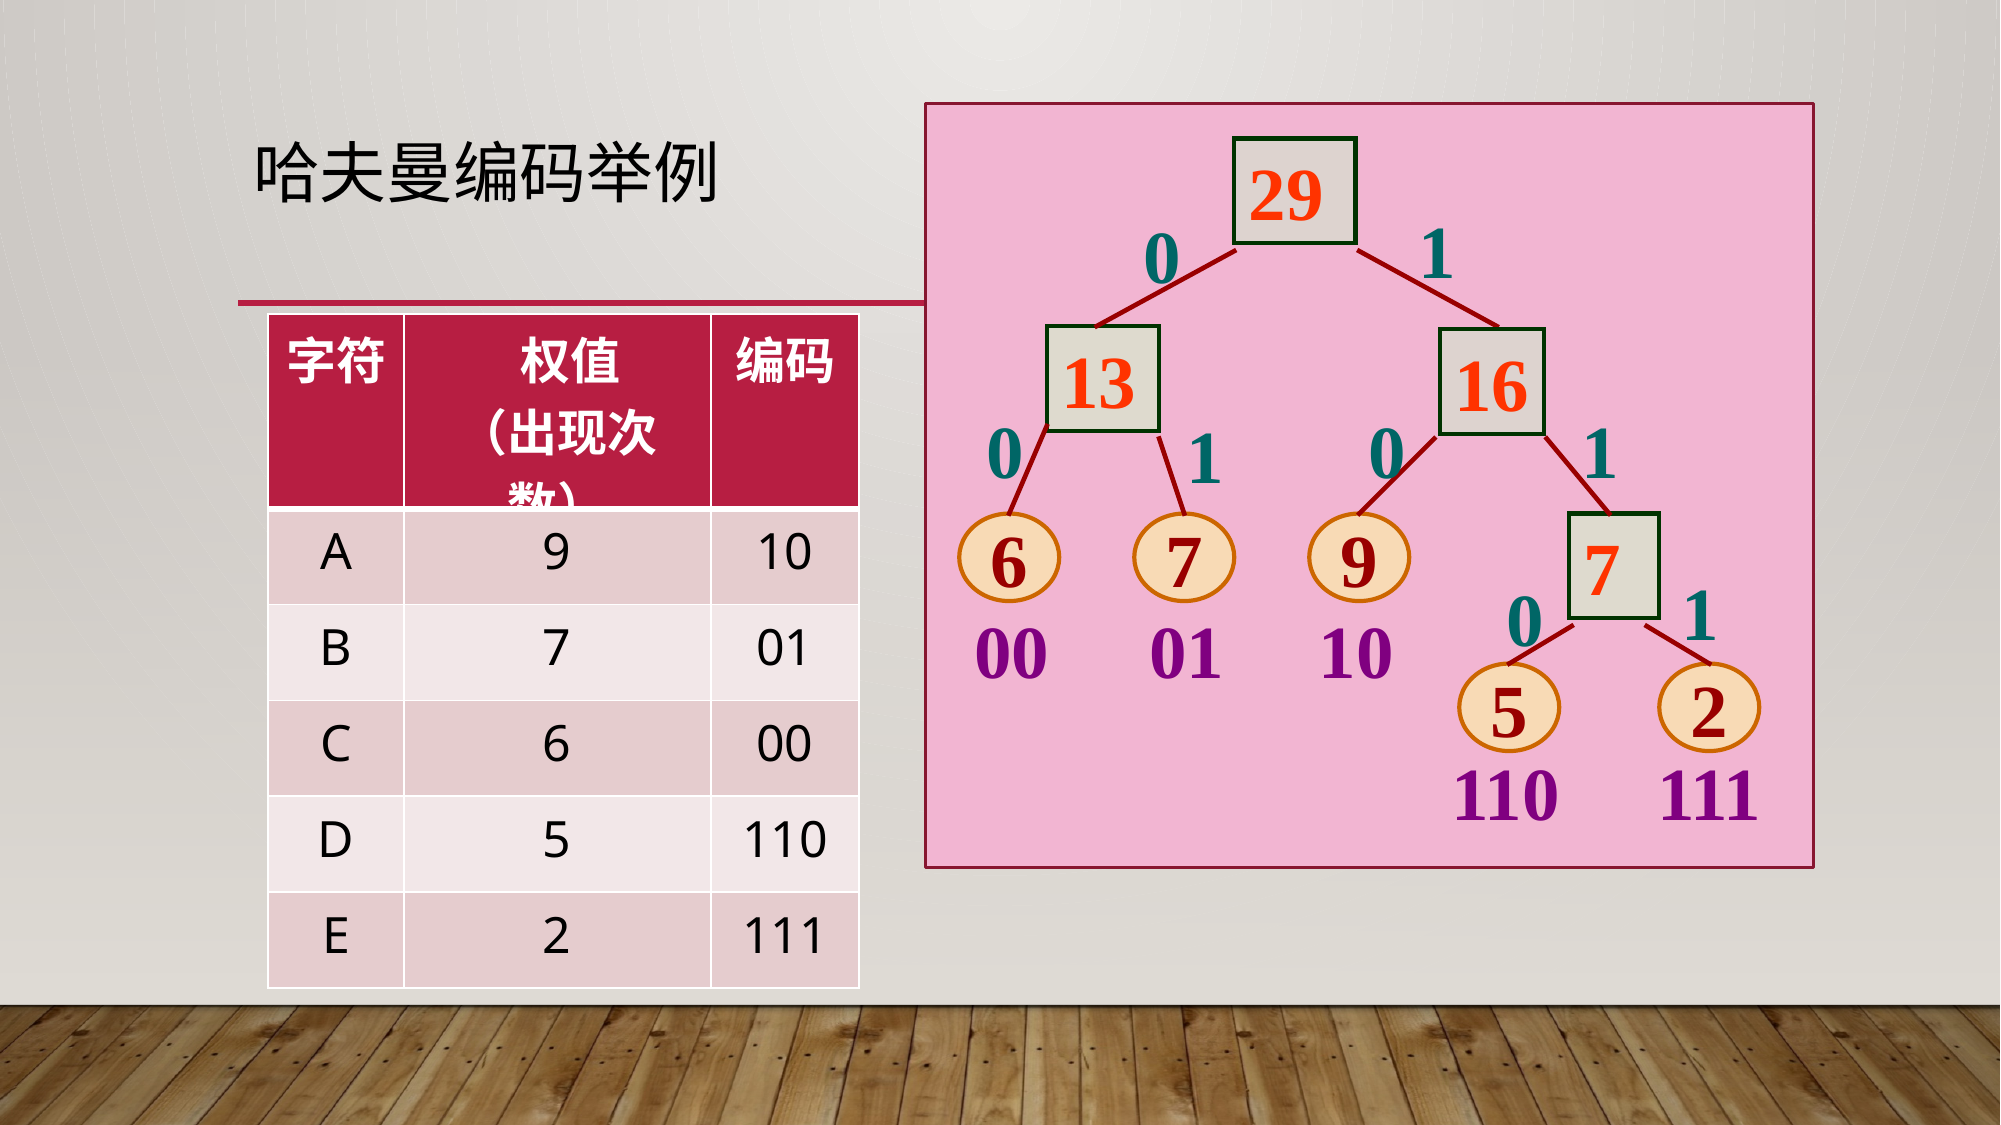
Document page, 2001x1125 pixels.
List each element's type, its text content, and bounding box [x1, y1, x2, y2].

table_cell 111 [712, 893, 858, 987]
table_header 字符 [269, 315, 403, 506]
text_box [958, 138, 1778, 845]
table_cell B [269, 605, 403, 700]
table_cell C [269, 701, 403, 795]
table_cell A [269, 512, 403, 604]
table_cell 2 [405, 893, 710, 987]
table_cell 7 [405, 605, 710, 700]
title 哈夫曼编码举例 [238, 131, 1814, 305]
table_cell 00 [712, 701, 858, 795]
text_box [924, 102, 1815, 869]
table_cell 10 [712, 512, 858, 604]
table_cell 110 [712, 797, 858, 891]
table_cell 5 [405, 797, 710, 891]
table_cell 9 [405, 512, 710, 604]
table_header 编码 [712, 315, 858, 506]
table_header 权值 （出现次数） [405, 315, 710, 506]
picture [0, 1005, 2000, 1125]
table_cell 01 [712, 605, 858, 700]
table_cell 6 [405, 701, 710, 795]
table_cell E [269, 893, 403, 987]
table_cell D [269, 797, 403, 891]
